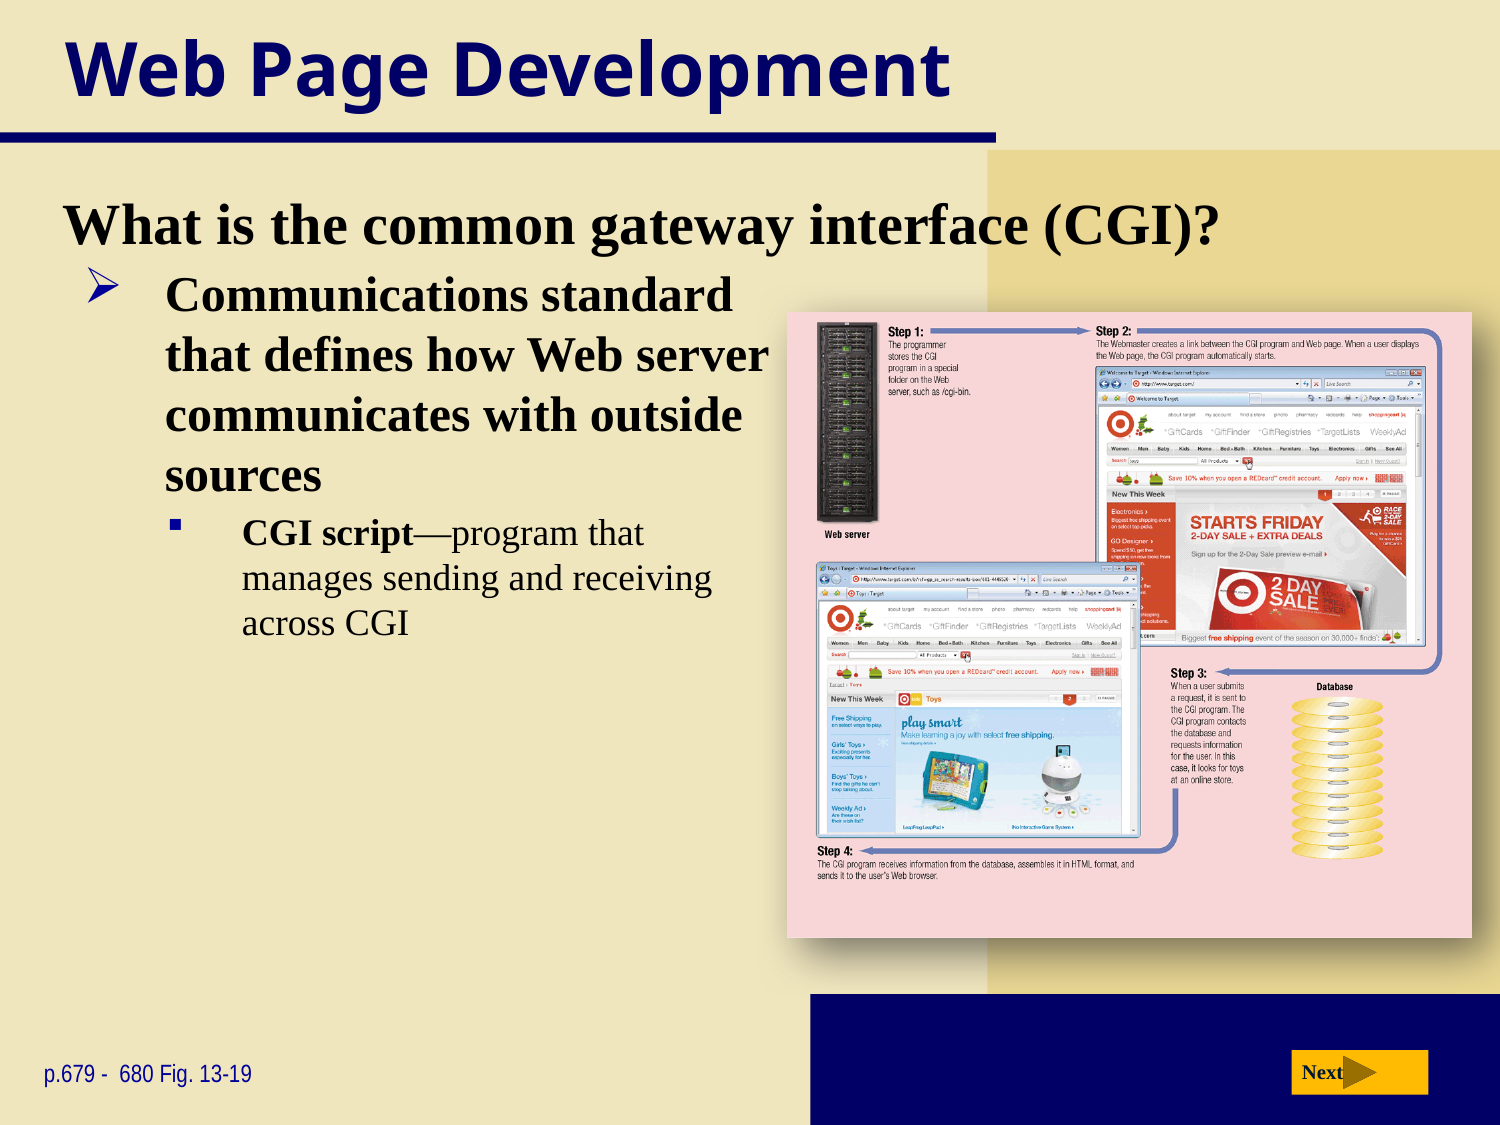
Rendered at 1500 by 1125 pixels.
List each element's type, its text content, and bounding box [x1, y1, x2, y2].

text_box Communications standard that defines how Web server communicates with outside sources [49, 253, 1459, 450]
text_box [1286, 1049, 1429, 1095]
list What is the common gateway interface (CGI)? [47, 178, 1457, 276]
text_box CGI script—program that manages sending and receiving across CGI [58, 500, 769, 701]
text_box p.679 - 680 Fig. 13-19 [29, 1050, 284, 1095]
picture [787, 312, 1473, 938]
title Web Page Development [49, 0, 1459, 133]
